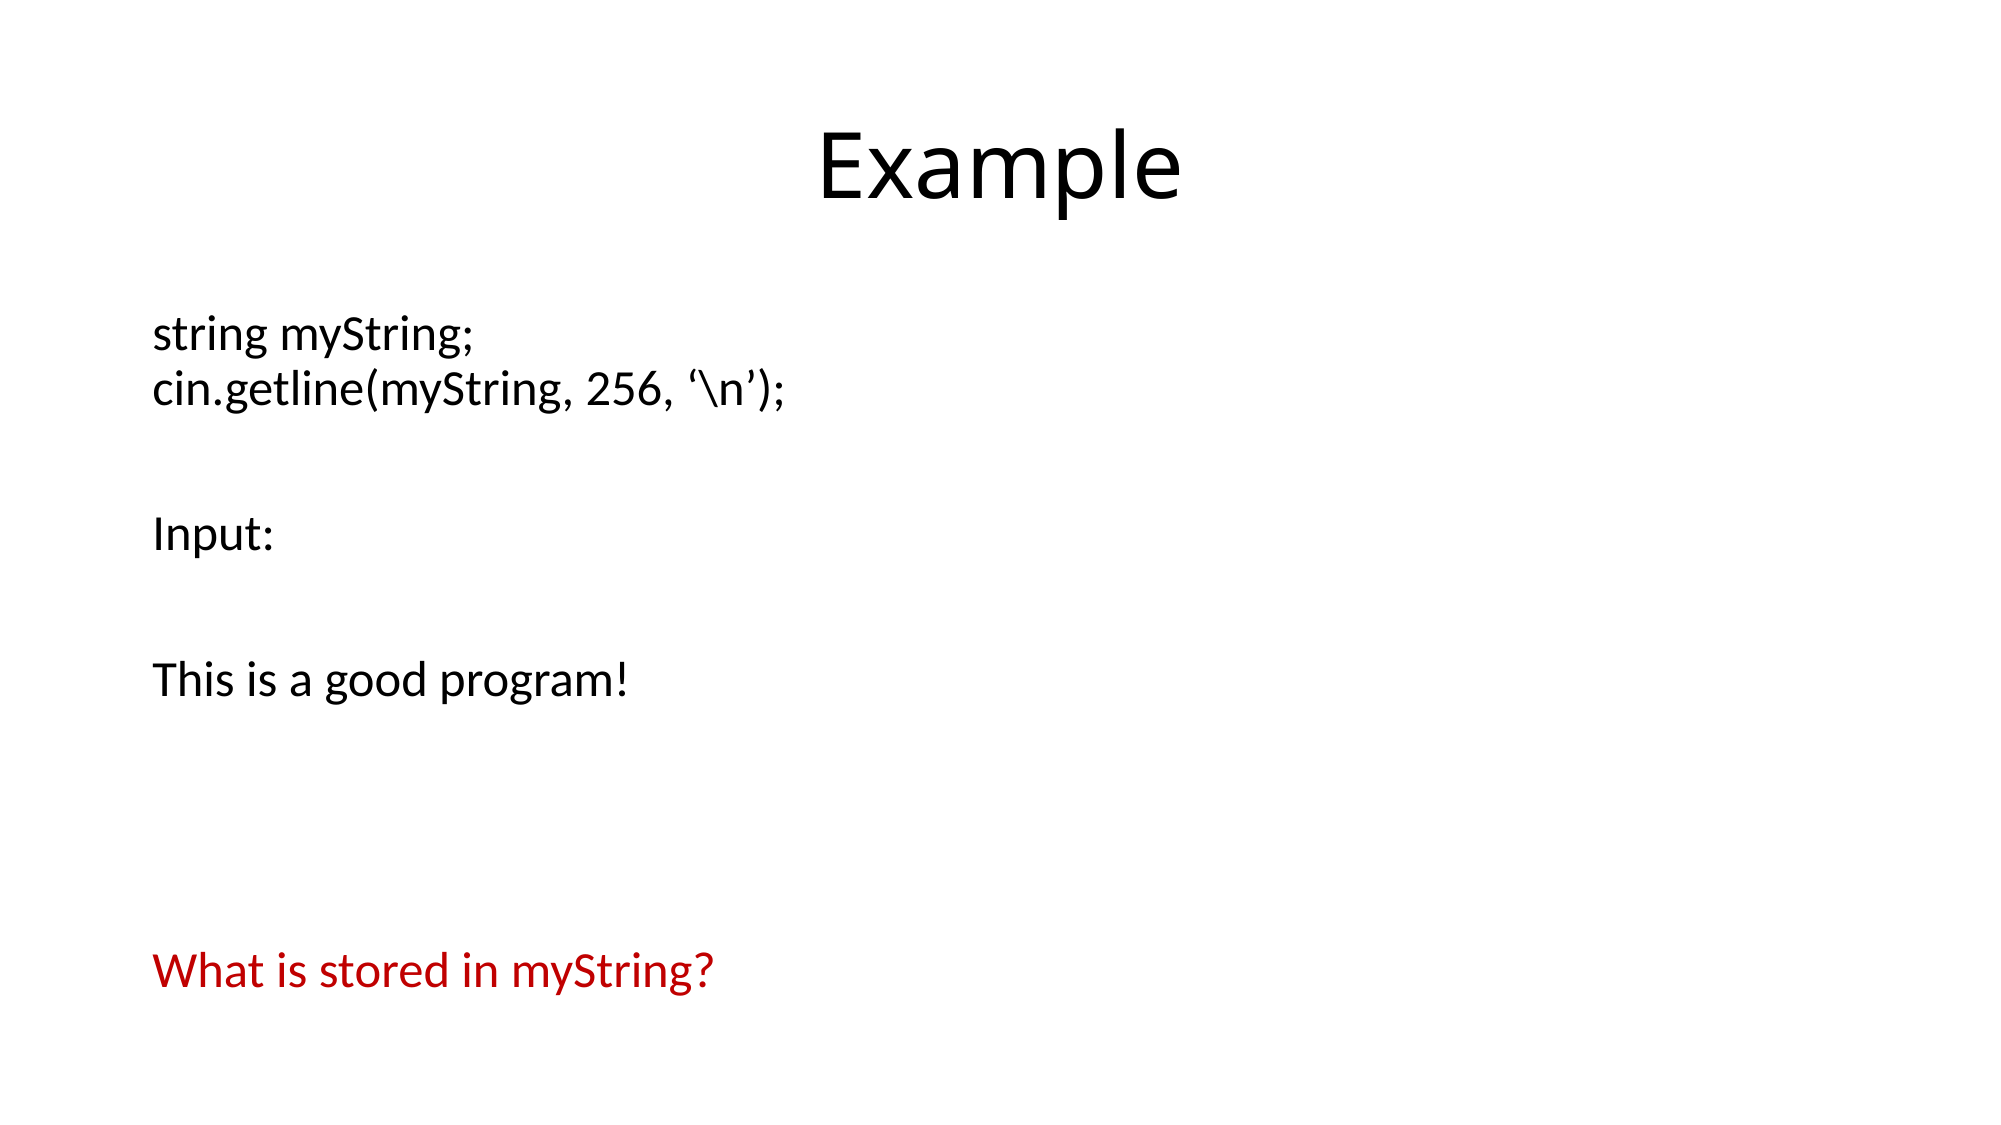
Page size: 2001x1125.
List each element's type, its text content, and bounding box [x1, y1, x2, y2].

list string myString; cin.getline(myString, 256, ‘\n’); Input: This is a good program! What is stored in myString? [137, 299, 1863, 1014]
title Example [0, 59, 2000, 278]
